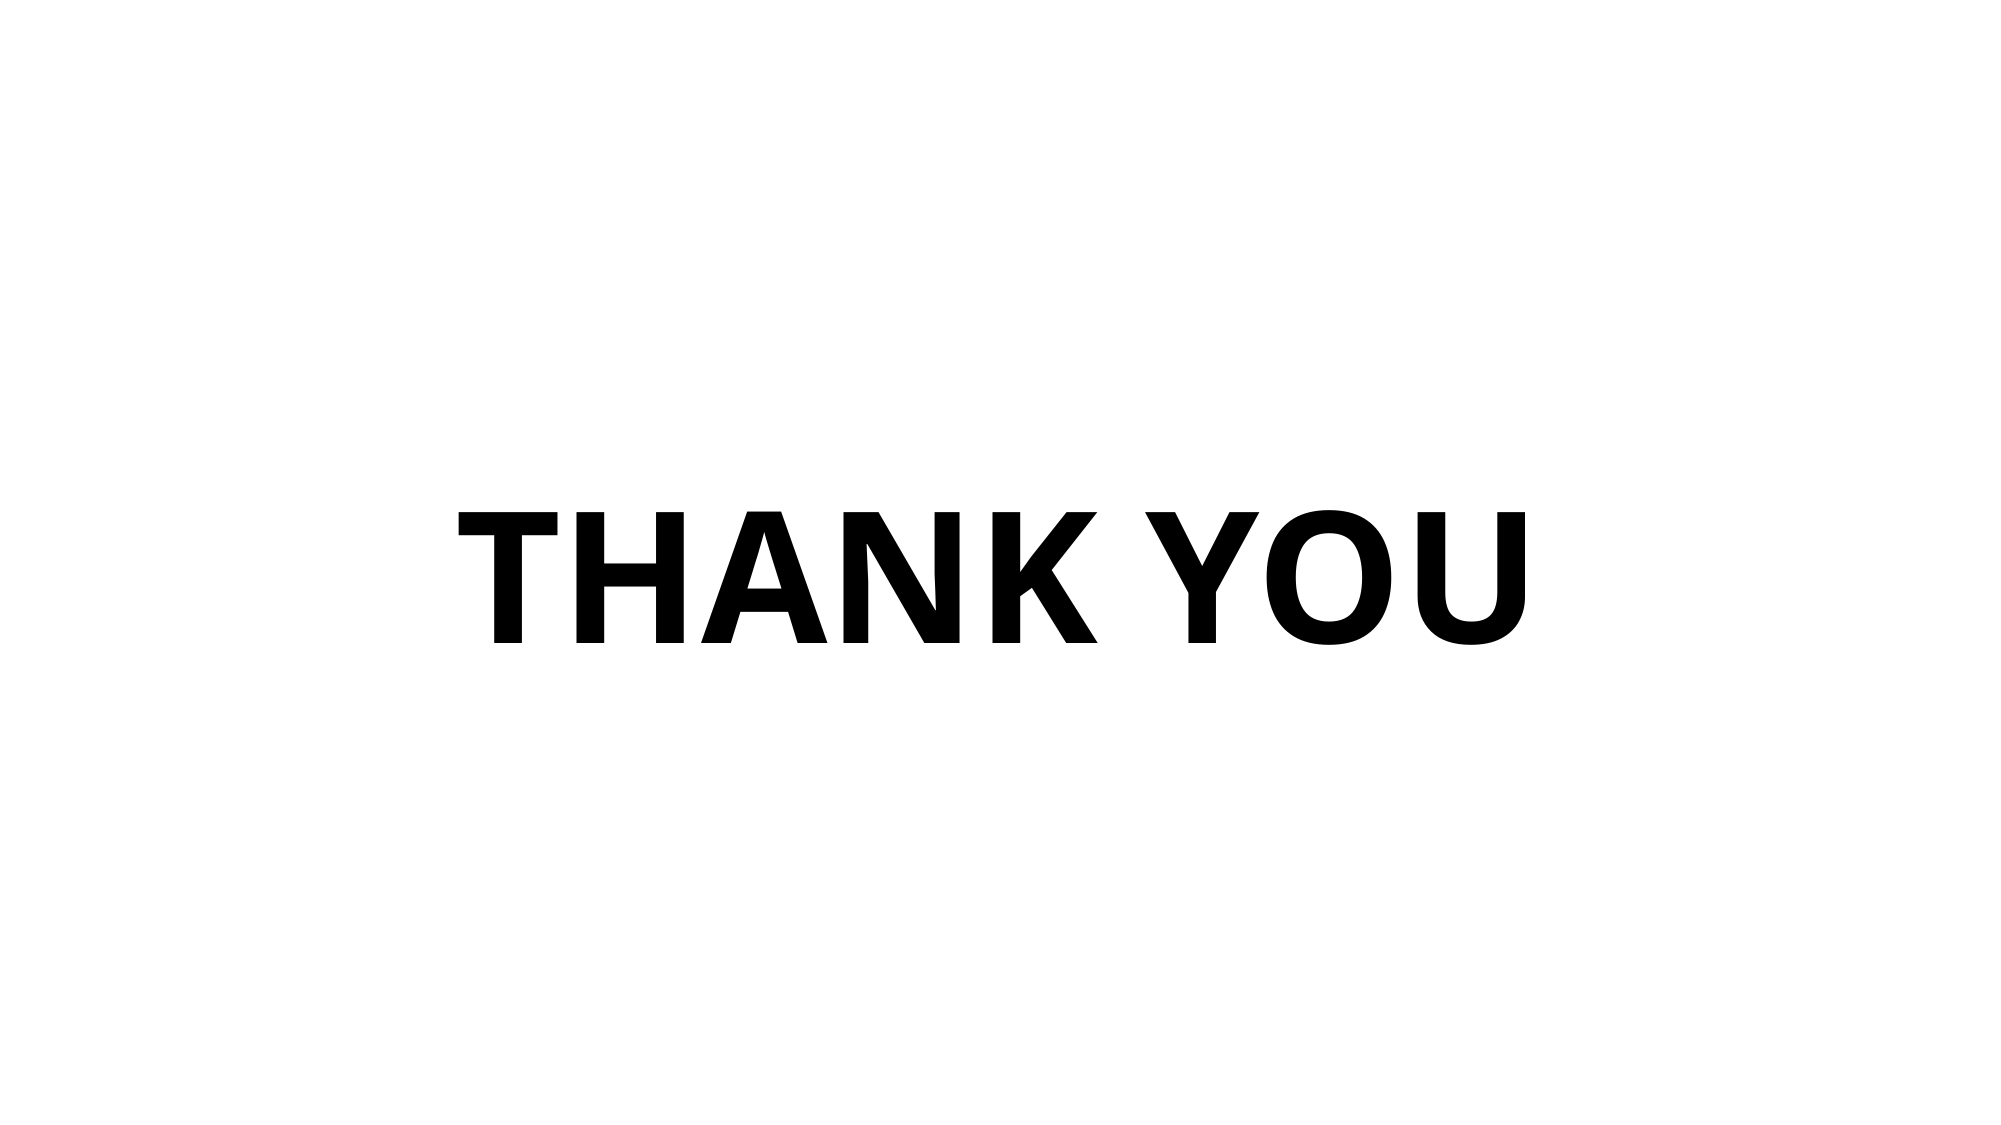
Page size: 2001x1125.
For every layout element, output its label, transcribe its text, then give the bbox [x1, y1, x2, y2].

title THANK YOU [135, 475, 1861, 693]
